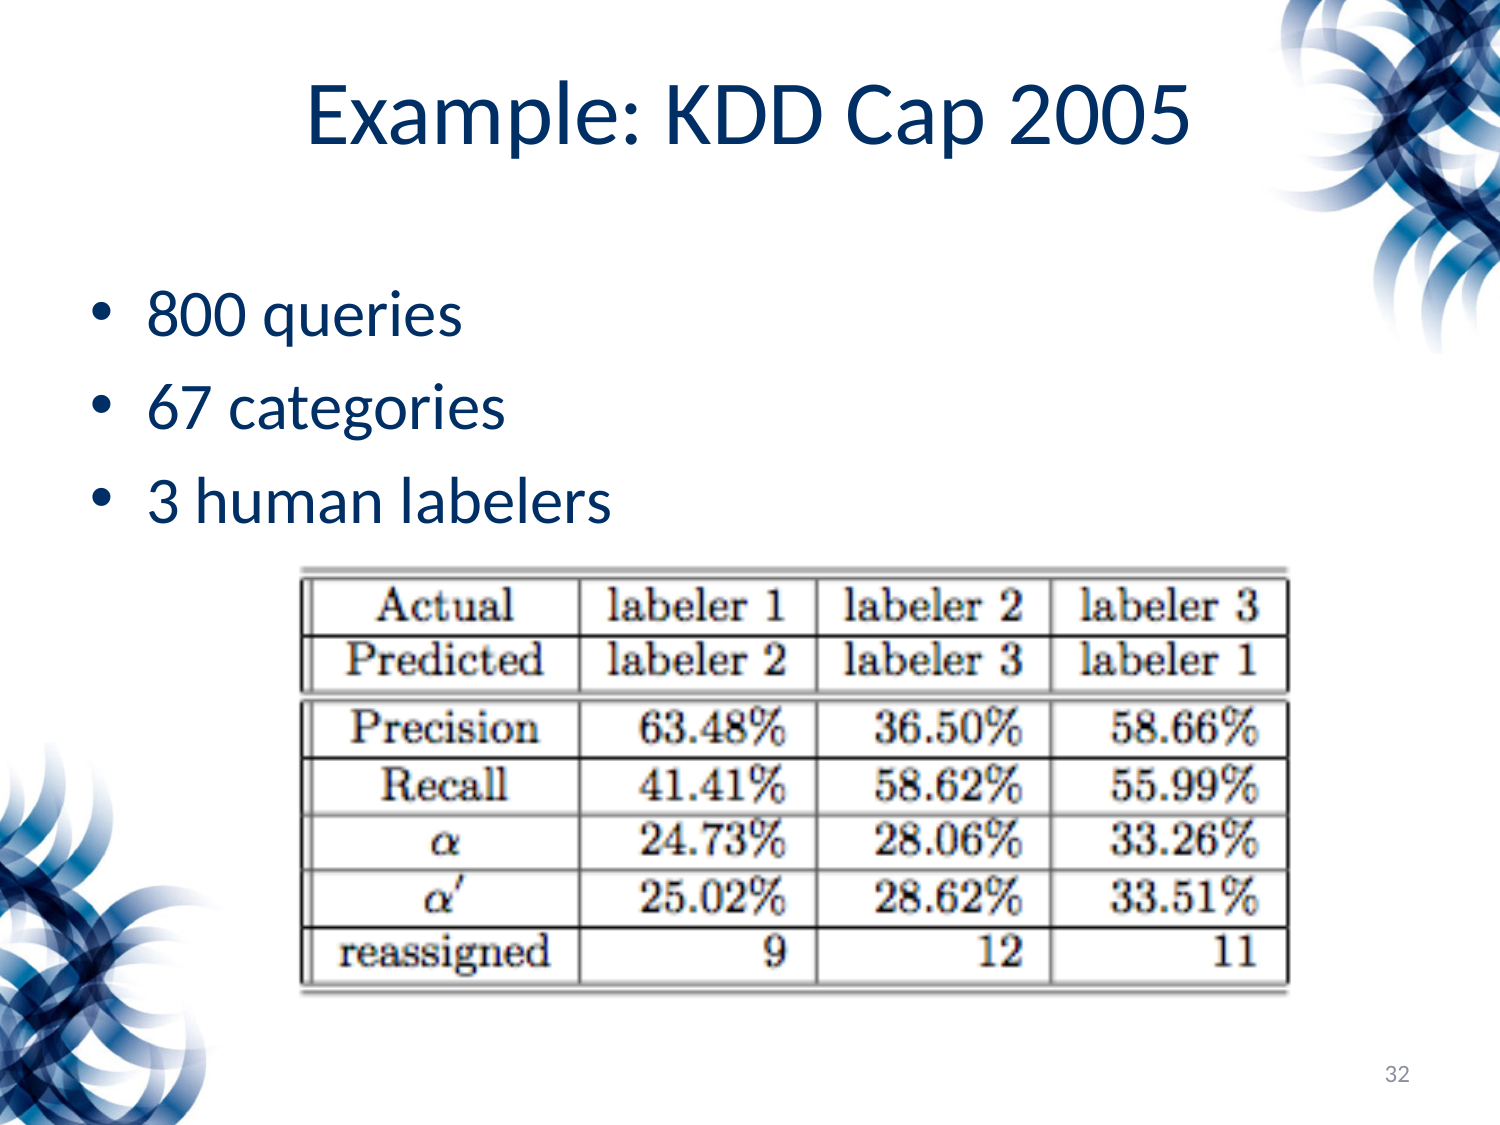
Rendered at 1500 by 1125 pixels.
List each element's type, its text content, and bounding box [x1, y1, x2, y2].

slide_number 32 [1074, 1042, 1425, 1103]
title Example: KDD Cap 2005 [75, 45, 1425, 233]
picture [0, 743, 243, 1125]
picture [1244, 0, 1500, 354]
picture [291, 561, 1301, 1006]
list 800 queries 67 categories 3 human labelers [75, 262, 1425, 1005]
